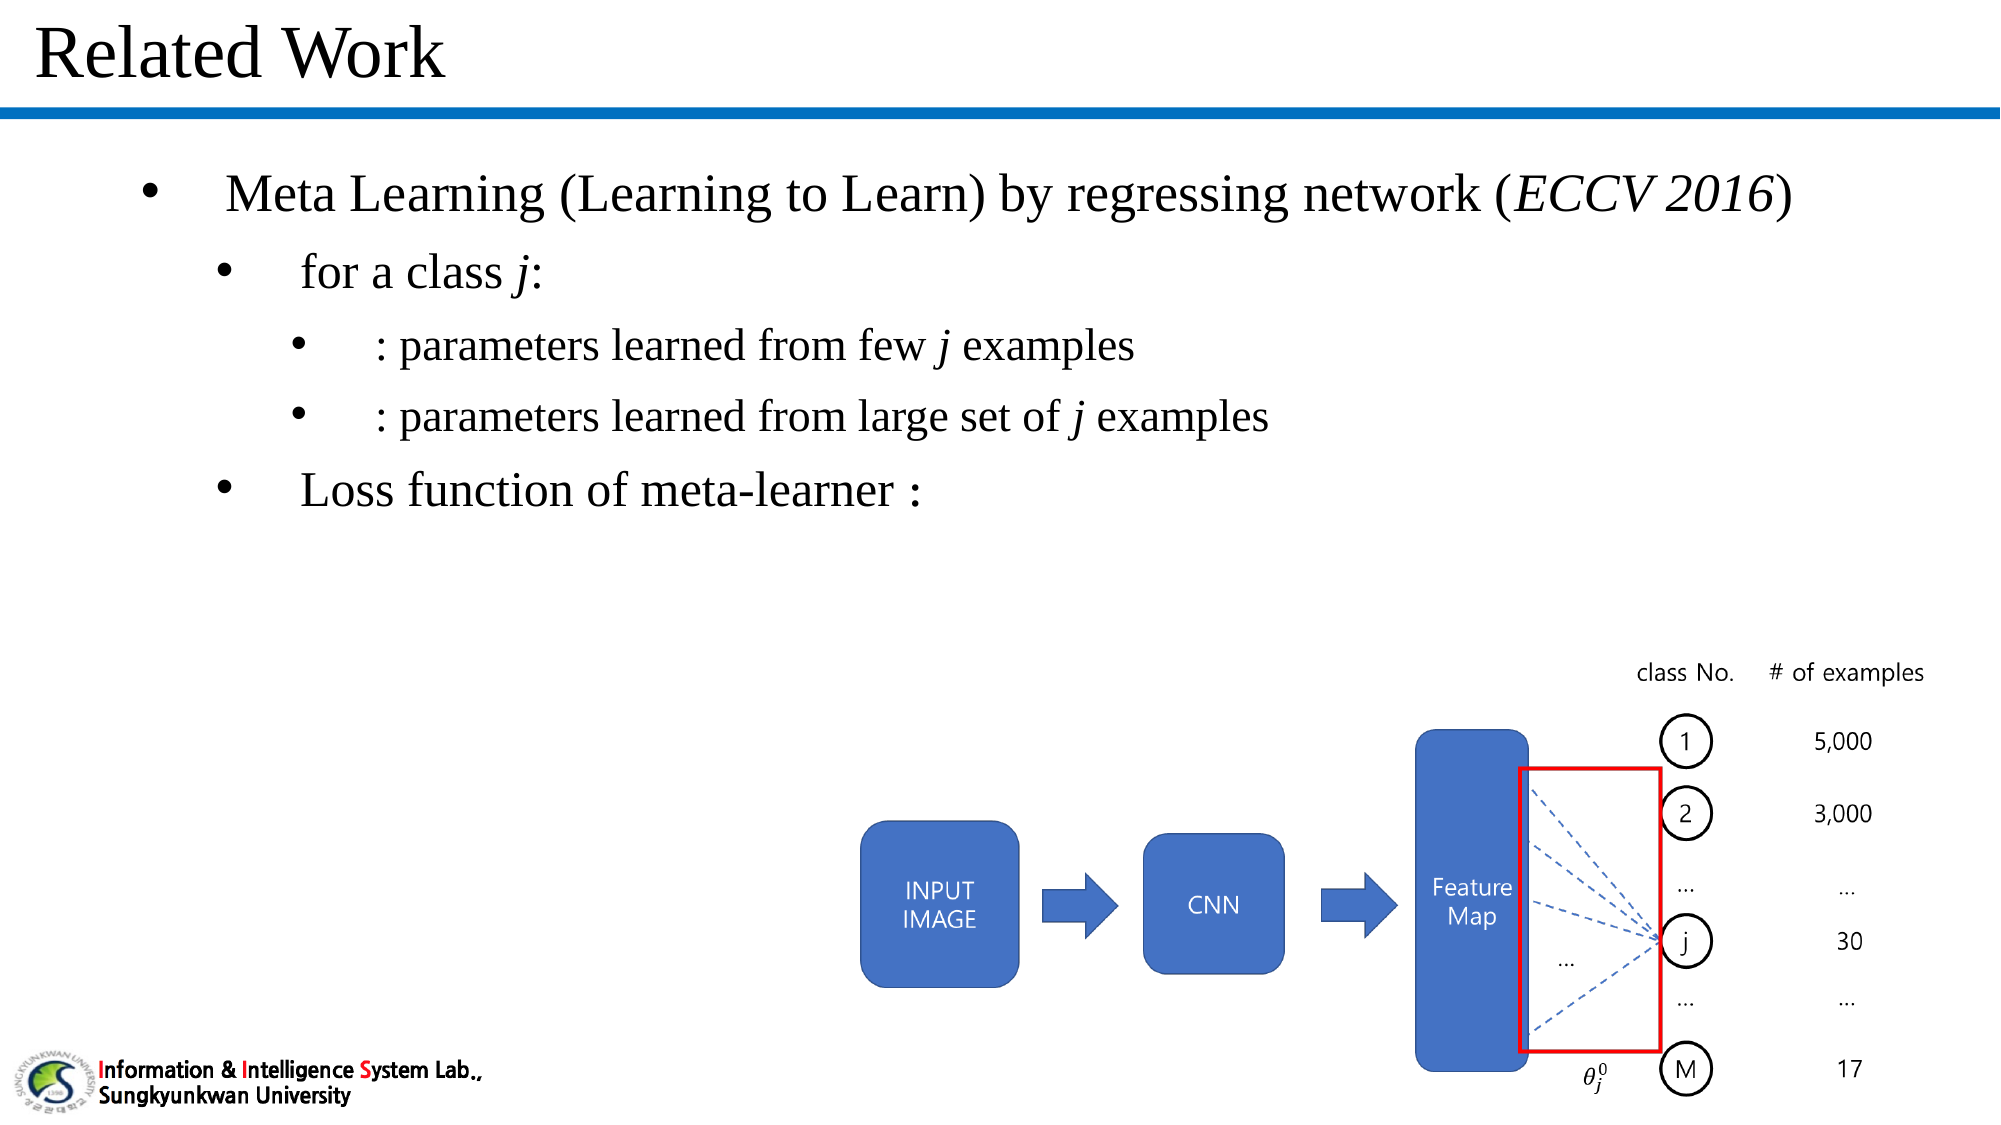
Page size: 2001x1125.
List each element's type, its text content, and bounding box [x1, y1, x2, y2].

text_box [0, 106, 2000, 120]
picture [0, 1039, 497, 1120]
picture [860, 648, 1939, 1102]
text_box Related Work [19, 4, 1934, 103]
